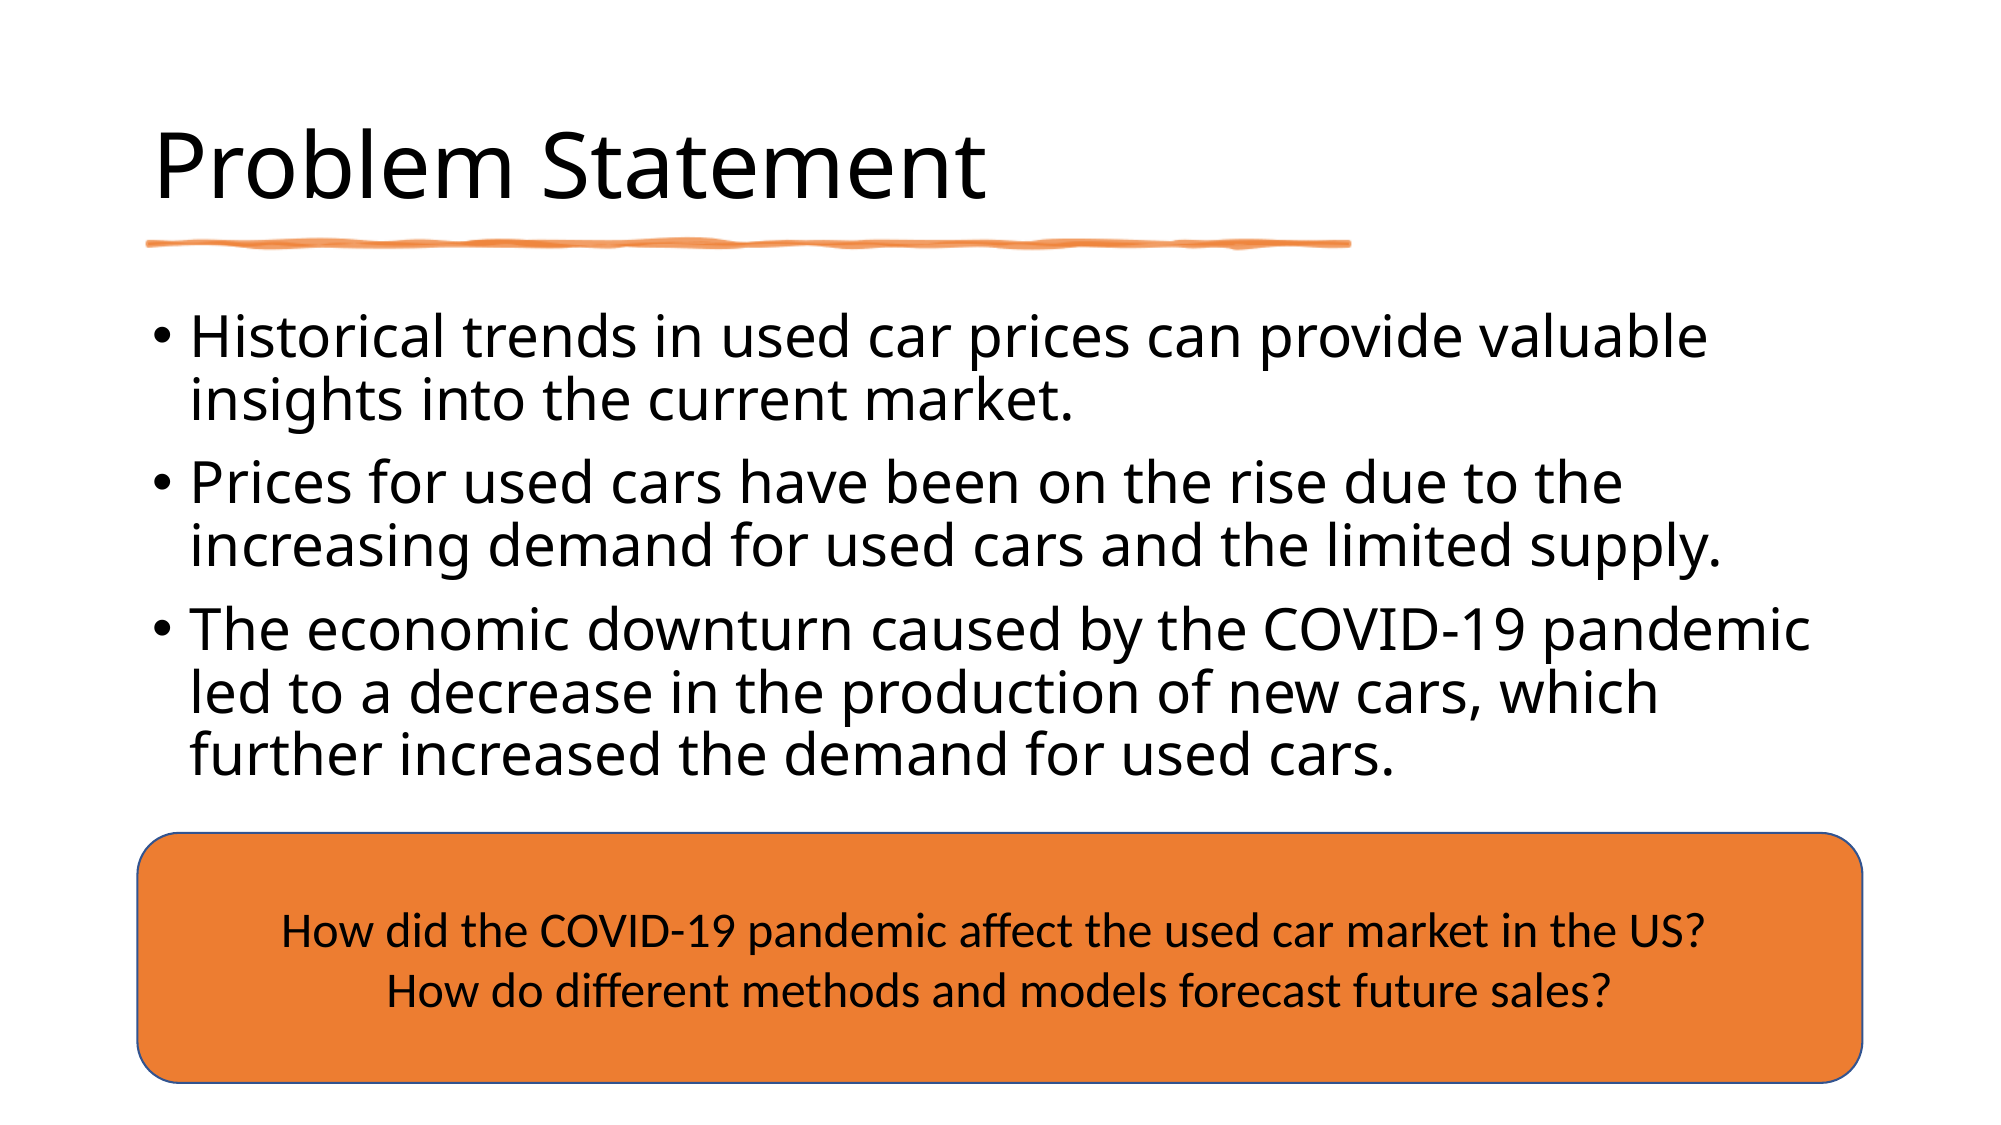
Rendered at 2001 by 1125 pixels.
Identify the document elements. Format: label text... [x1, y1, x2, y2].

text_box How did the COVID-19 pandemic affect the used car market in the US? How do different methods and models forecast future sales? [136, 831, 1864, 1084]
title Problem Statement [137, 59, 1863, 278]
picture [137, 227, 1359, 261]
list Historical trends in used car prices can provide valuable insights into the current market. Prices for used cars have been on the rise due to the increasing demand for used cars and the limited supply. The economic downturn caused by the COVID-19 pandemic led to a decrease in the production of new cars, which further increased the demand for used cars. [137, 299, 1863, 817]
